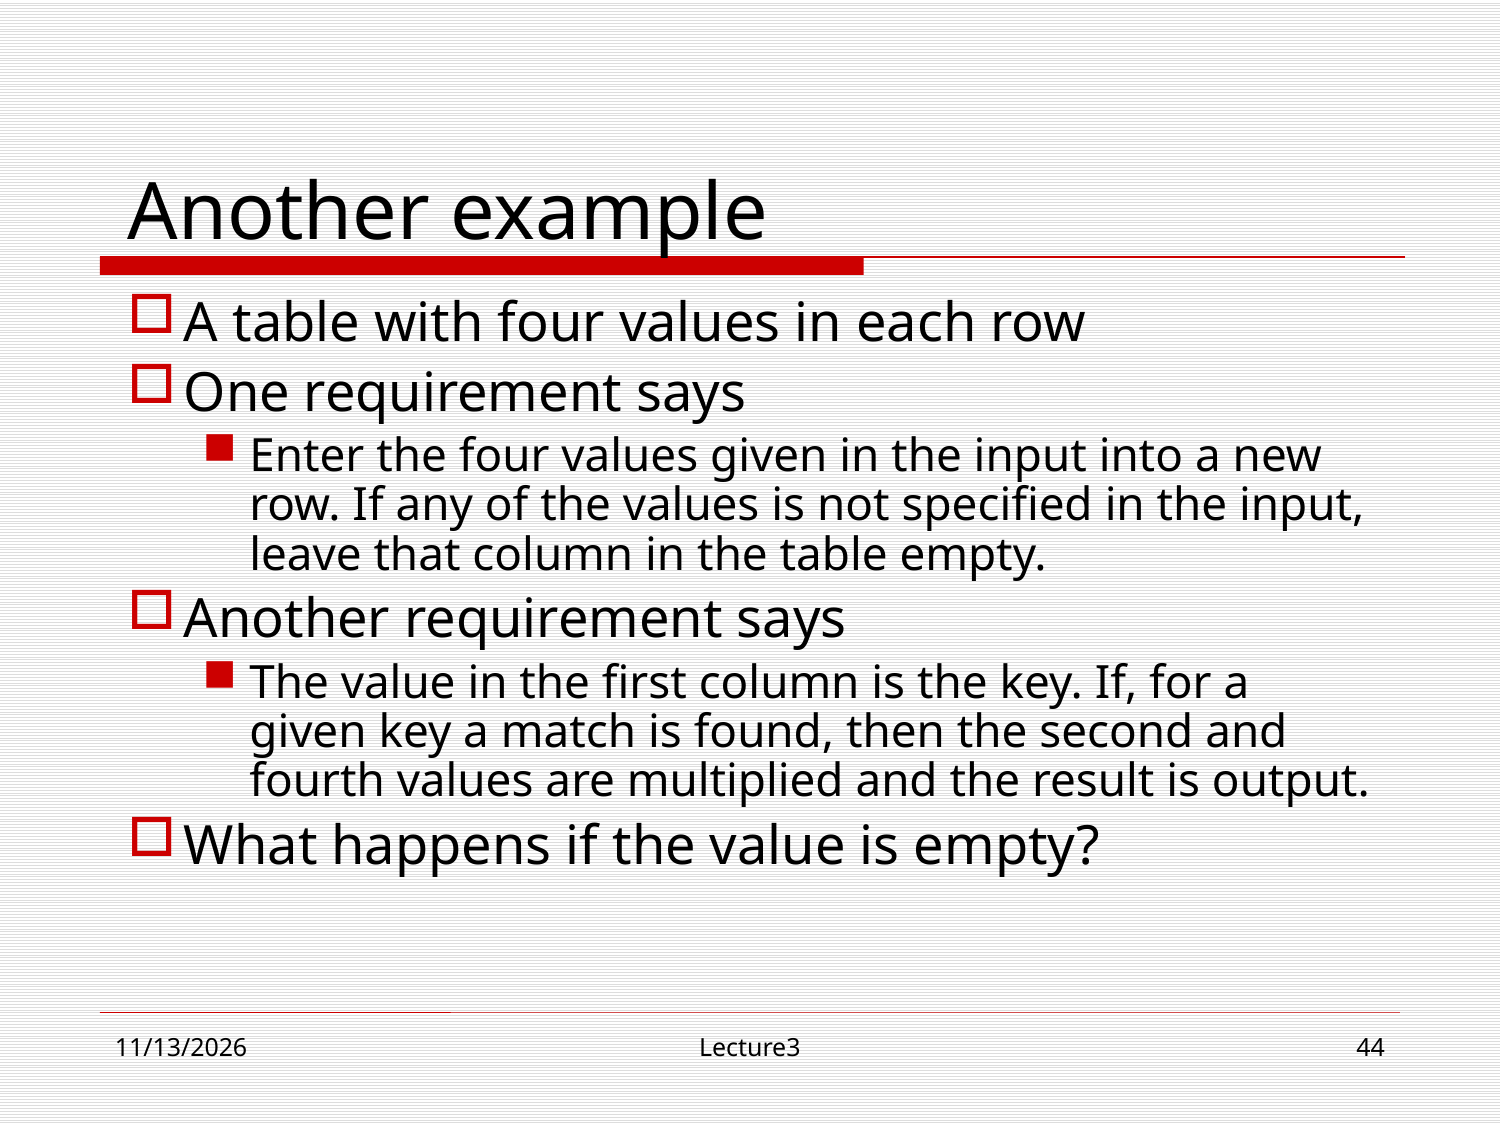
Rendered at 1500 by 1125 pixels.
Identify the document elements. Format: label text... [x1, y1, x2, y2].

slide_number 44 [1074, 1024, 1401, 1103]
title Another example [112, 75, 1388, 263]
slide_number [99, 1024, 426, 1103]
footer Lecture3 [512, 1024, 988, 1103]
list A table with four values in each row One requirement says Enter the four values given in the input into a new row. If any of the values is not specified in the input, leave that column in the table empty. Another requirement says The value in the first column is the key. If, for a given key a match is found, then the second and fourth values are multiplied and the result is output. What happens if the value is empty? [112, 287, 1388, 963]
